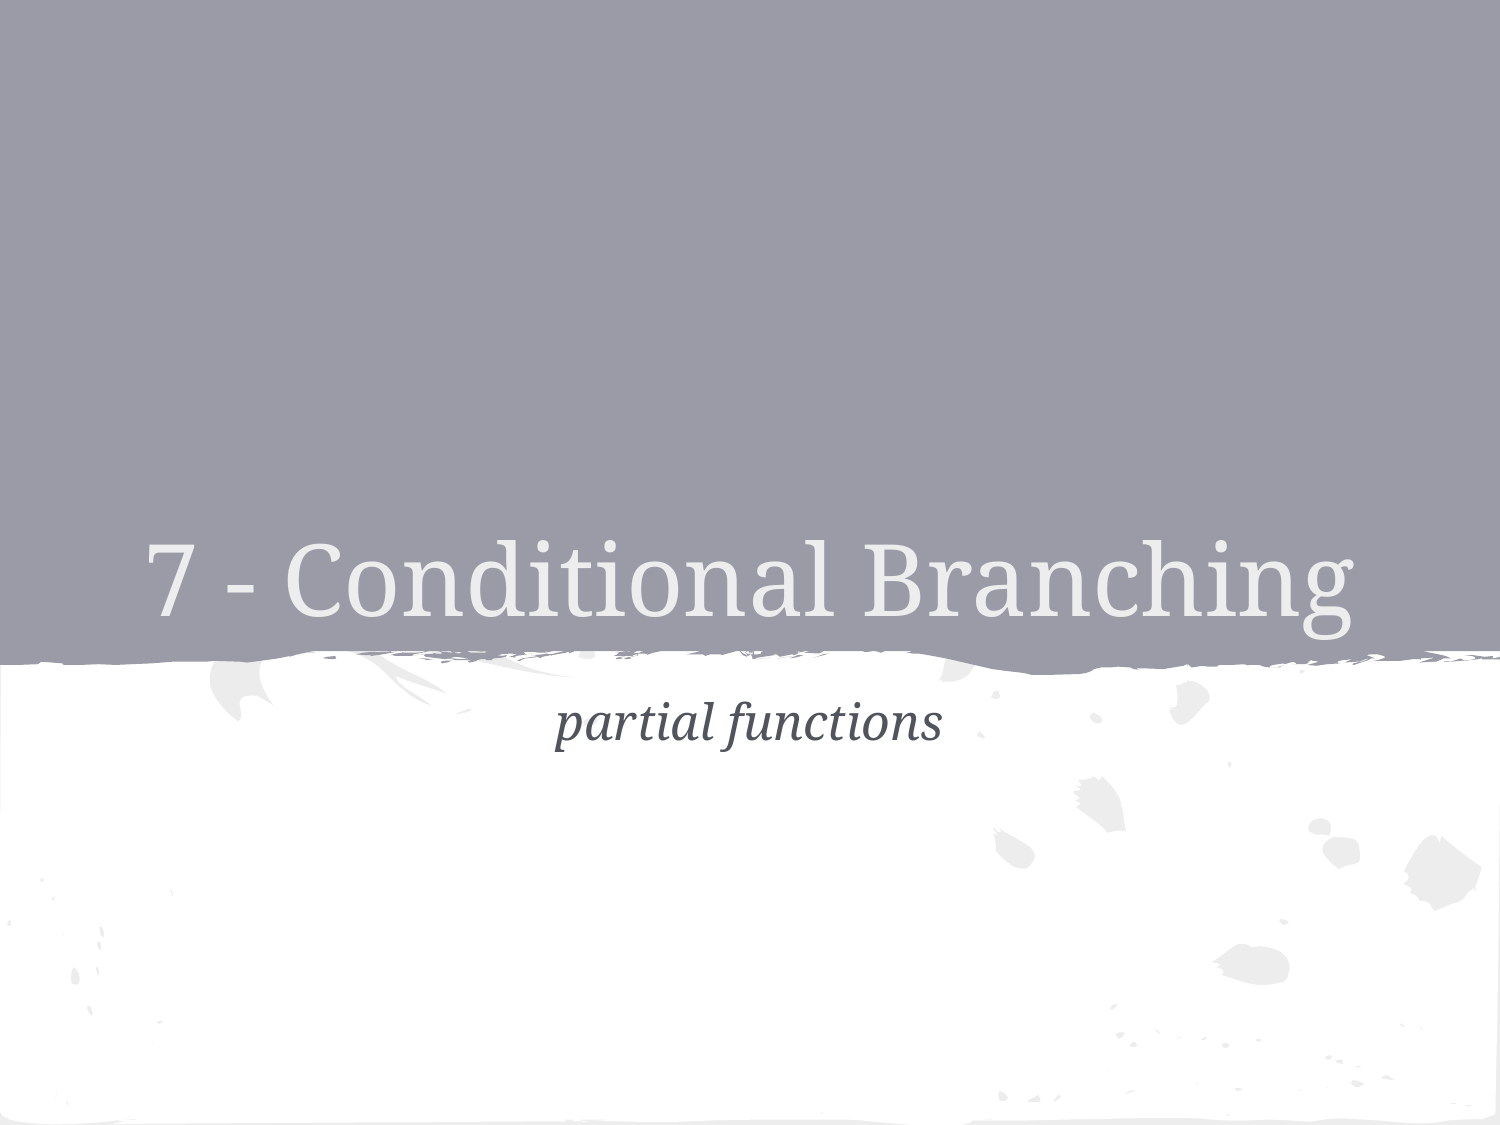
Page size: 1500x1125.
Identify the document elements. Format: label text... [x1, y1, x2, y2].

subtitle partial functions [112, 675, 1388, 820]
title 7 - Conditional Branching [112, 380, 1388, 652]
